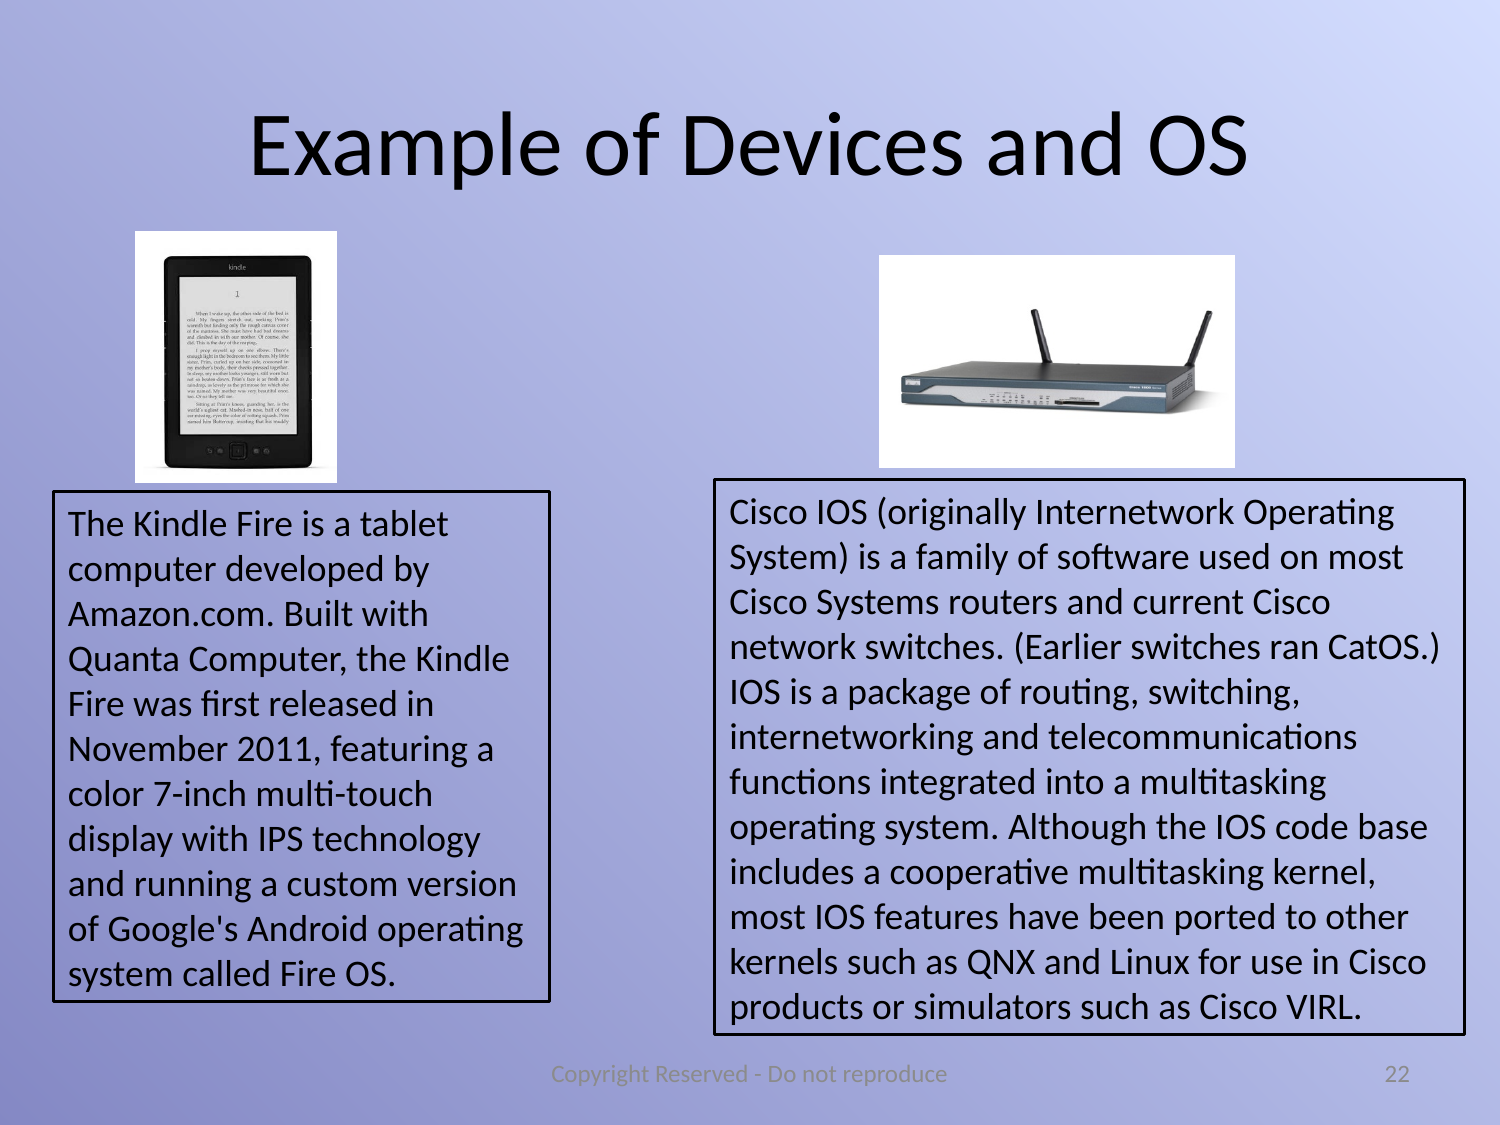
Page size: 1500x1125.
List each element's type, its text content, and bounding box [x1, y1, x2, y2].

text_box Cisco IOS (originally Internetwork Operating System) is a family of software used on most Cisco Systems routers and current Cisco network switches. (Earlier switches ran CatOS.) IOS is a package of routing, switching, internetworking and telecommunications functions integrated into a multitasking operating system. Although the IOS code base includes a cooperative multitasking kernel, most IOS features have been ported to other kernels such as QNX and Linux for use in Cisco products or simulators such as Cisco VIRL. [714, 479, 1465, 1035]
text_box The Kindle Fire is a tablet computer developed by Amazon.com. Built with Quanta Computer, the Kindle Fire was first released in November 2011, featuring a color 7-inch multi-touch display with IPS technology and running a custom version of Google's Android operating system called Fire OS. [53, 491, 550, 1002]
footer Copyright Reserved - Do not reproduce [512, 1042, 988, 1103]
picture [135, 231, 337, 483]
title Example of Devices and OS [75, 45, 1425, 233]
picture [879, 255, 1235, 469]
slide_number 22 [1074, 1042, 1425, 1103]
